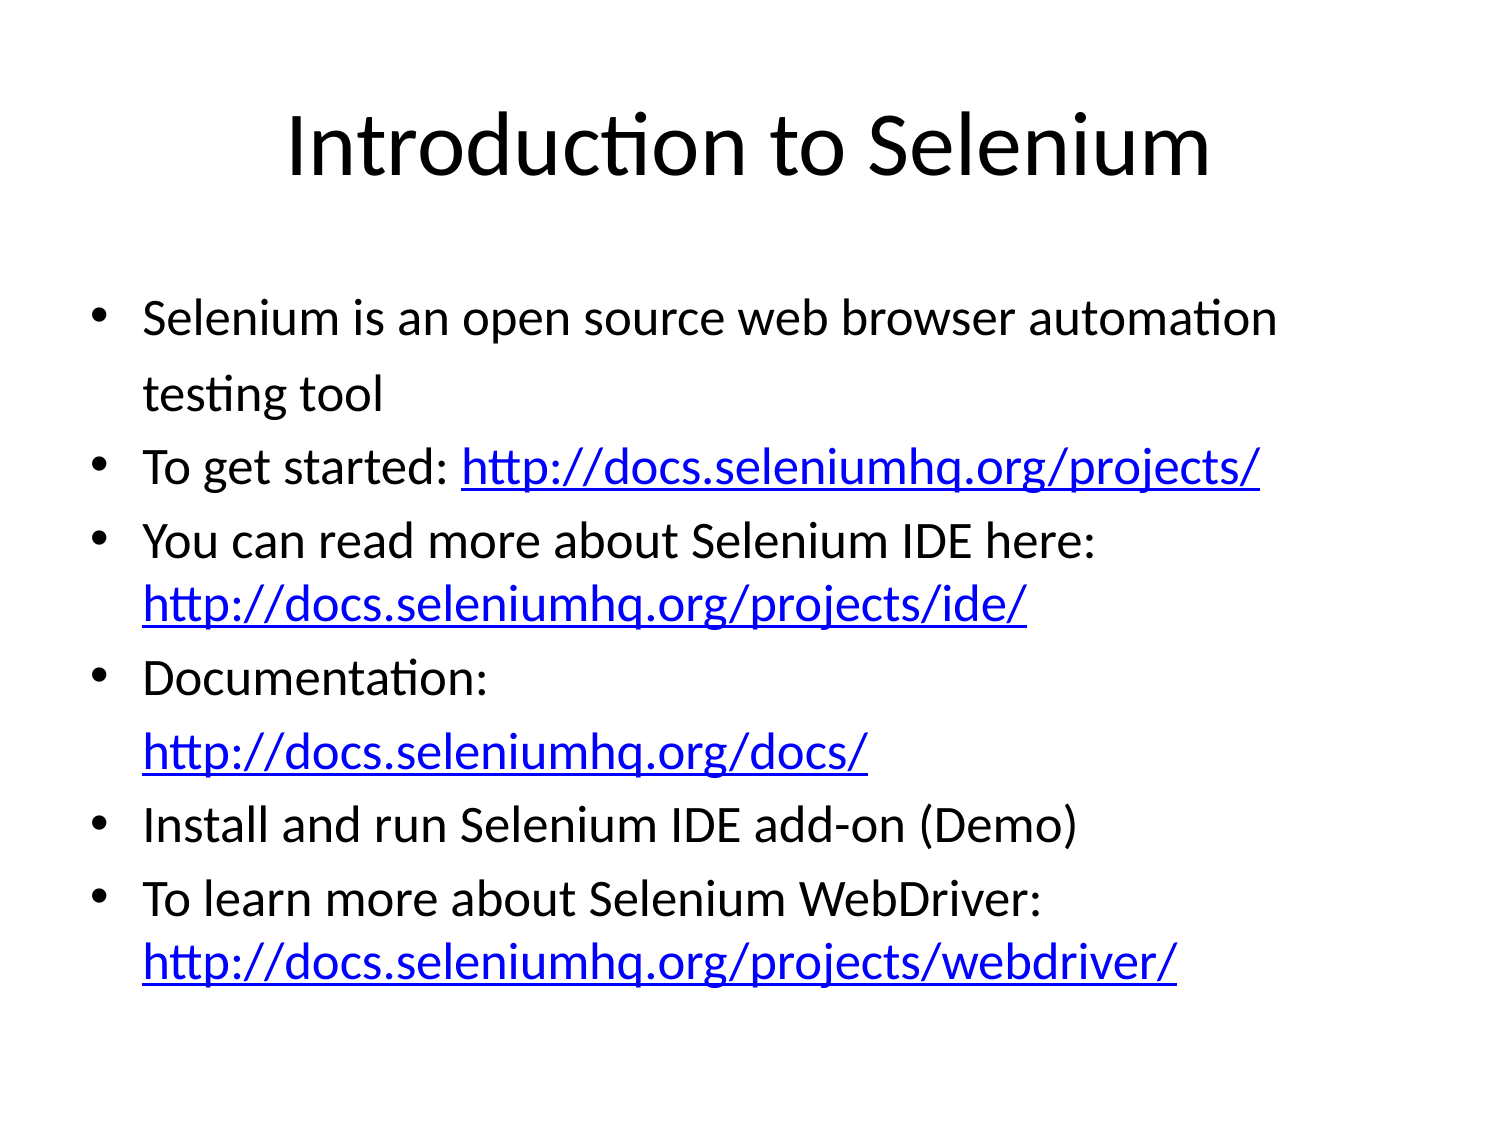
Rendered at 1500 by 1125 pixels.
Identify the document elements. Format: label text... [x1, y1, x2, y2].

title Introduction to Selenium [75, 45, 1425, 233]
list Selenium is an open source web browser automation testing tool To get started: http://docs.seleniumhq.org/projects/ You can read more about Selenium IDE here: http://docs.seleniumhq.org/projects/ide/ Documentation: http://docs.seleniumhq.org/docs/ Install and run Selenium IDE add-on (Demo) To learn more about Selenium WebDriver: http://docs.seleniumhq.org/projects/webdriver/ [75, 262, 1425, 1005]
